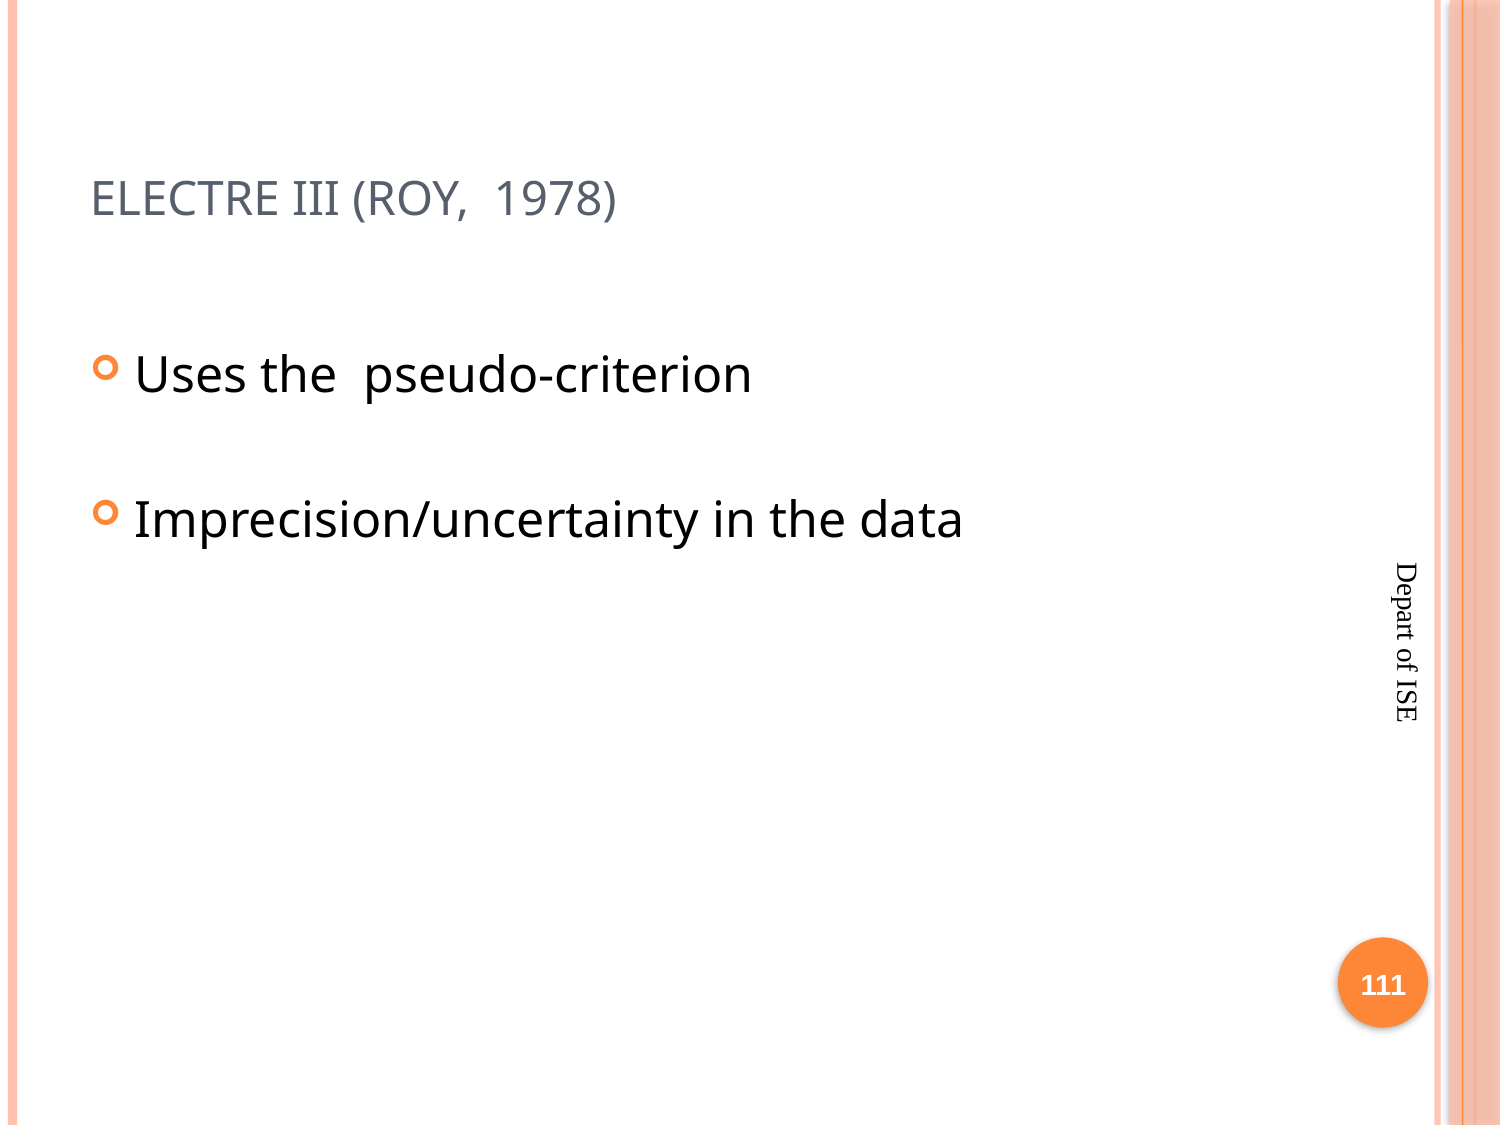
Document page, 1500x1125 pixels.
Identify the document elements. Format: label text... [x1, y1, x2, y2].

list Uses the pseudo-criterion Imprecision/uncertainty in the data [75, 262, 1300, 1062]
footer Depart of ISE [1379, 380, 1440, 906]
title ELECTRE III (Roy, 1978) [75, 45, 1300, 233]
slide_number 111 [1333, 940, 1434, 1026]
